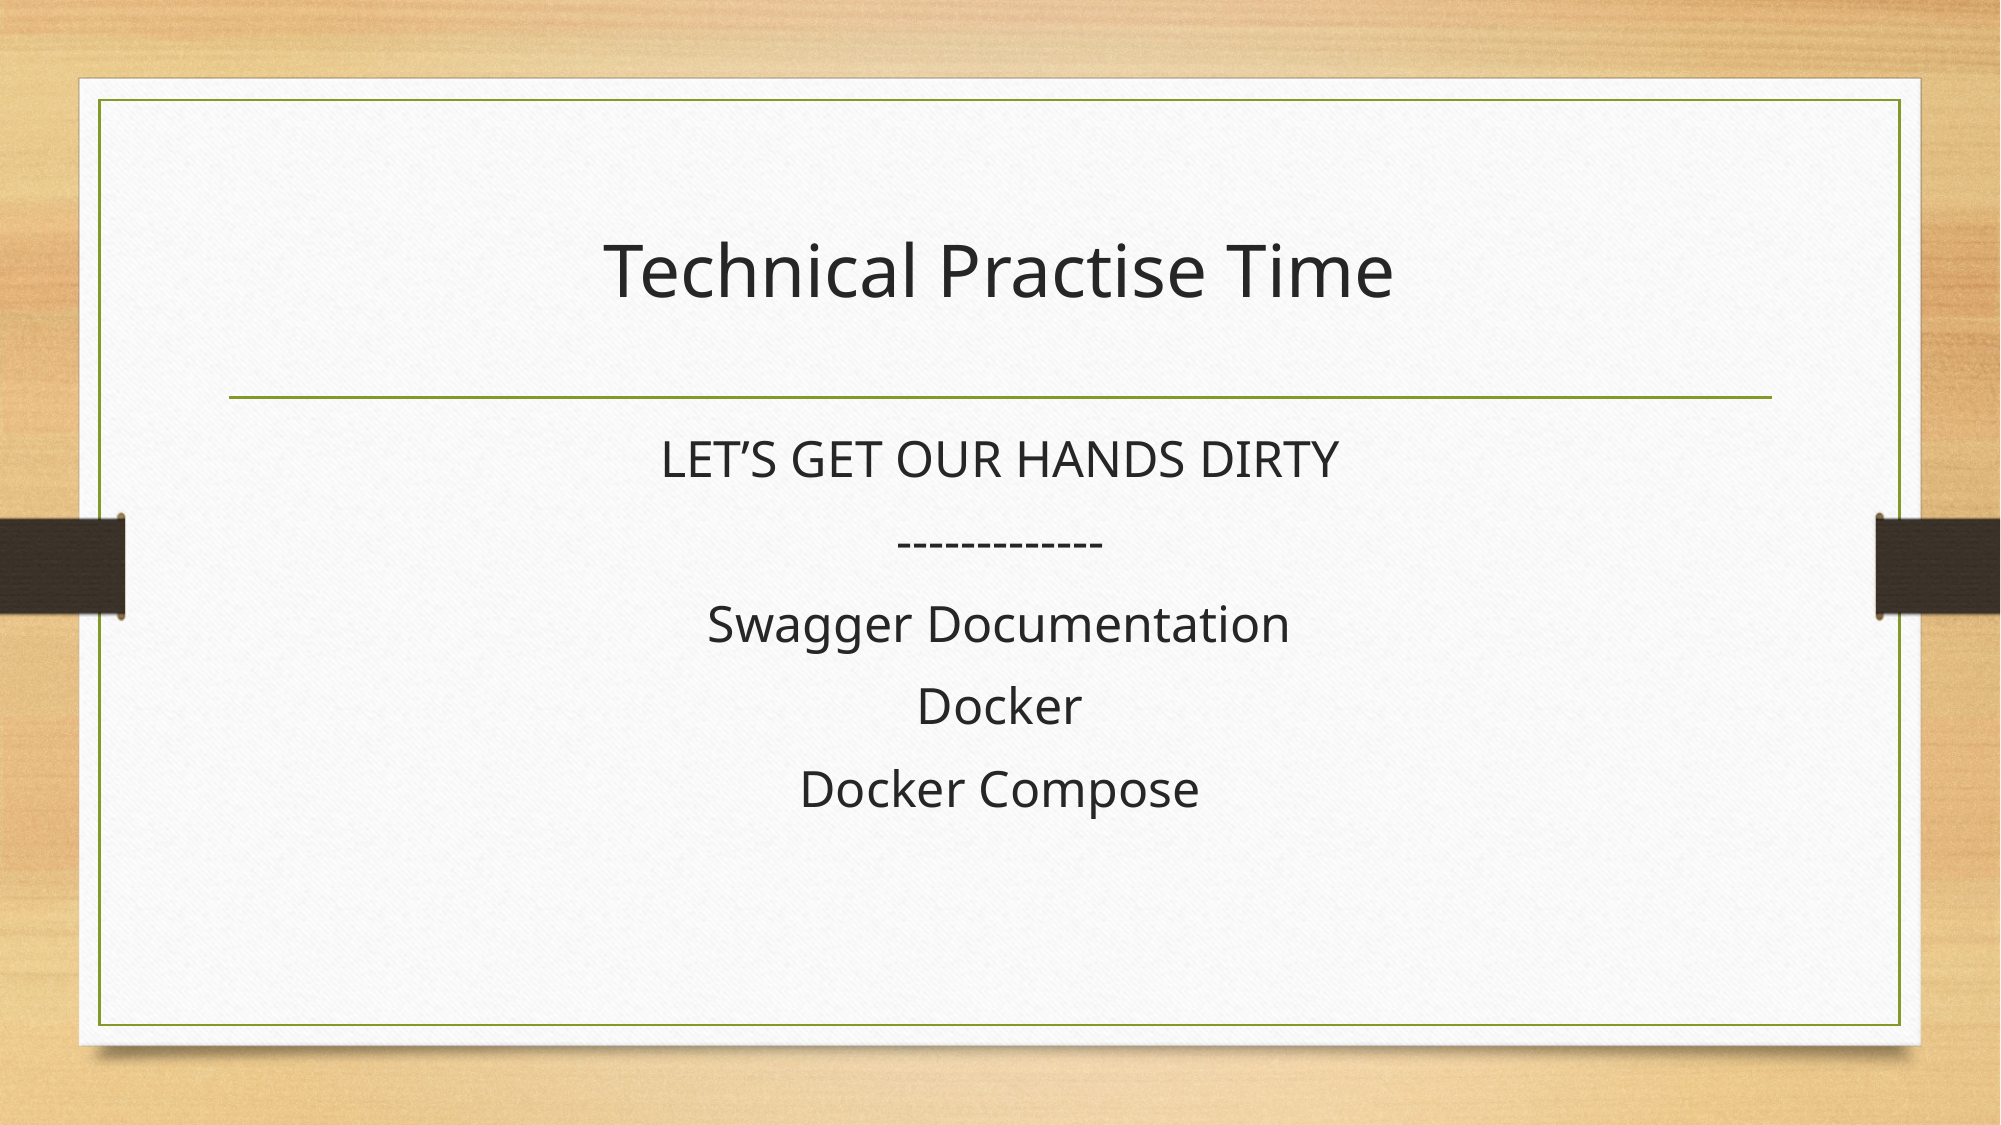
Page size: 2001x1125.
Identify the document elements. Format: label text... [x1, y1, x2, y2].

picture [0, 0, 2001, 1125]
title Technical Practise Time [212, 161, 1788, 375]
list LET’S GET OUR HANDS DIRTY ------------- Swagger Documentation Docker Docker Compose [212, 419, 1788, 964]
